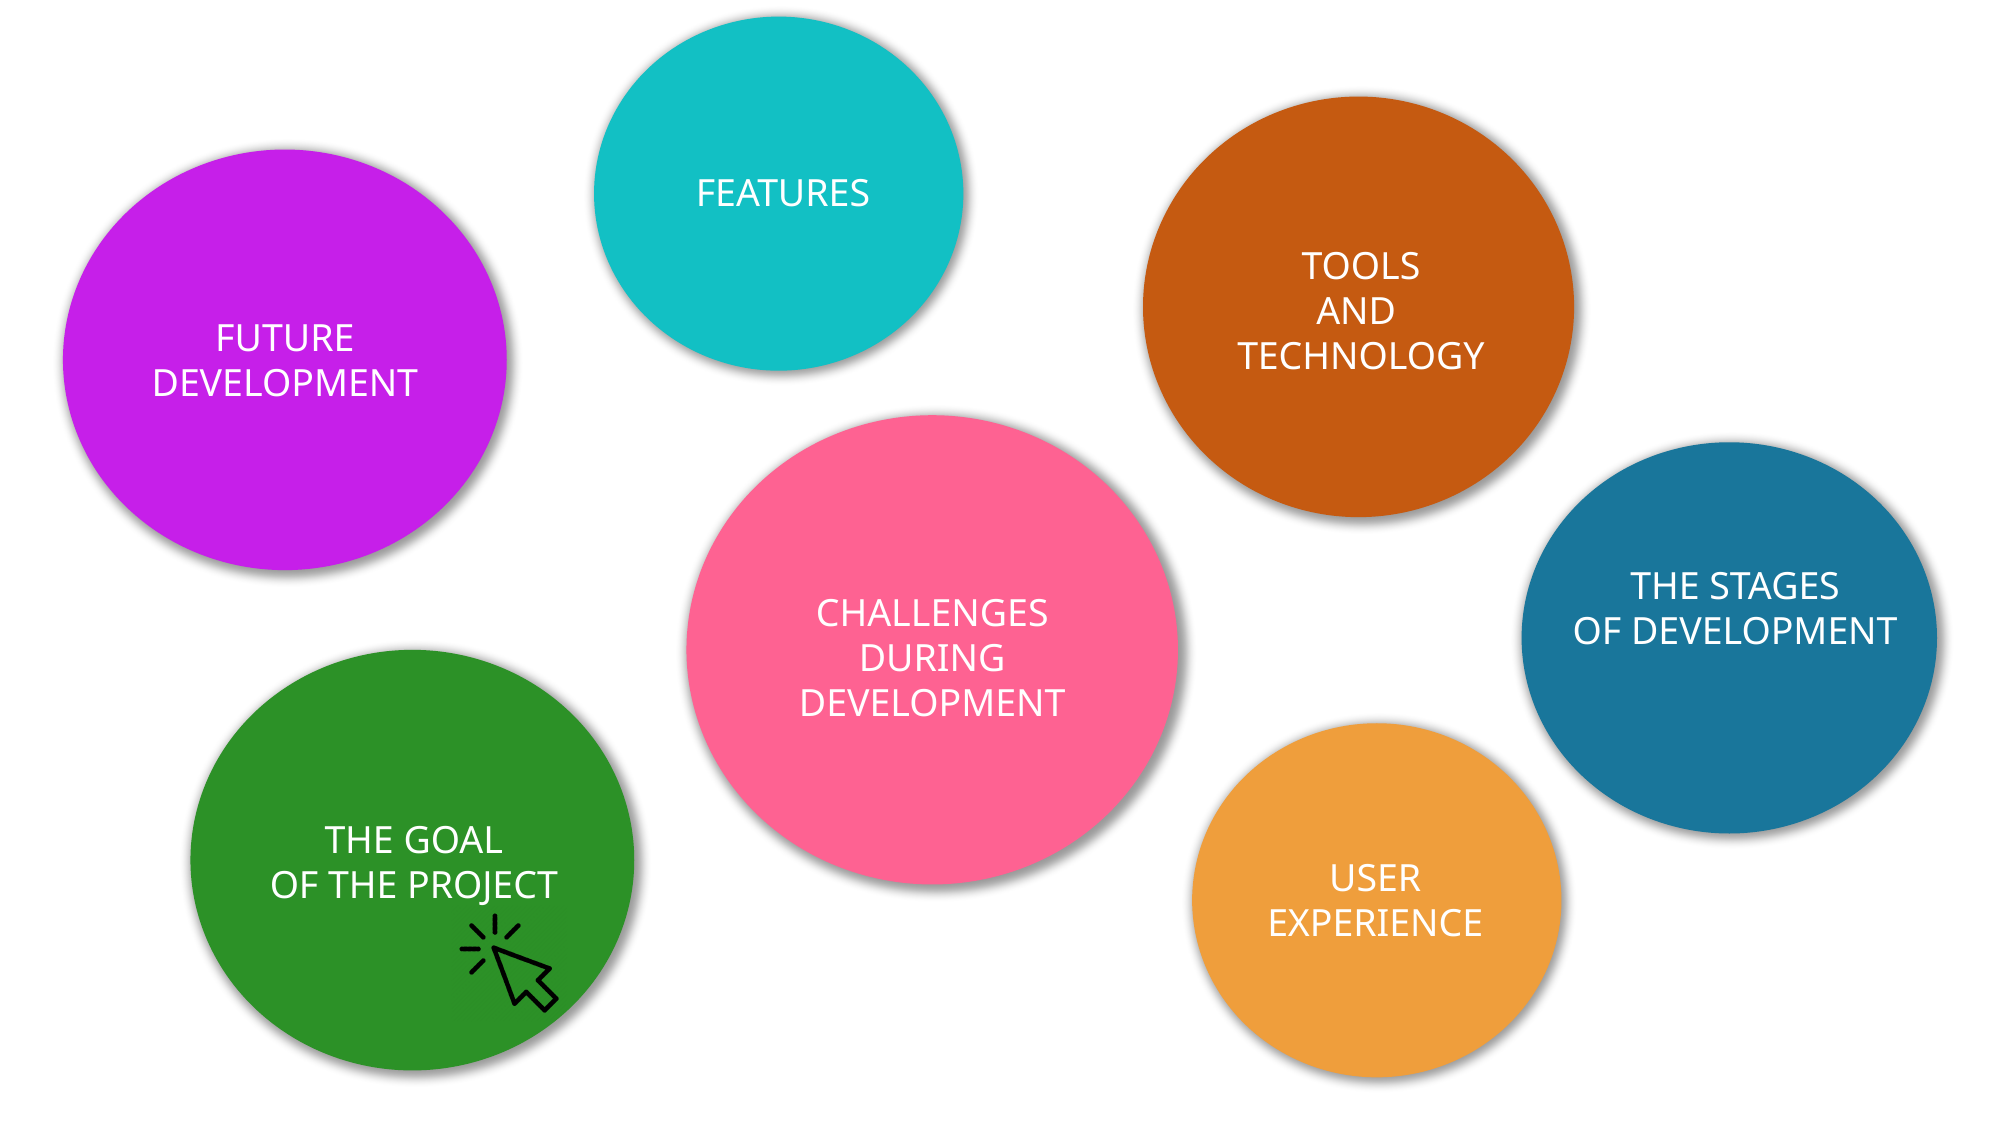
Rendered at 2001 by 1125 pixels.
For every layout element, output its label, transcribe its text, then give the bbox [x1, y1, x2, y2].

text_box [1520, 441, 1939, 835]
text_box THE STAGES OF DEVELOPMENT [1548, 554, 1923, 660]
text_box [189, 648, 636, 1072]
text_box USER EXPERIENCE [1139, 846, 1611, 952]
text_box THE GOAL OF THE PROJECT [227, 809, 601, 914]
text_box [1199, 722, 1554, 846]
picture [450, 904, 568, 1022]
text_box FUTURE DEVELOPMENT [95, 306, 475, 412]
text_box CHALLENGES DURING DEVELOPMENT [745, 581, 1119, 731]
text_box [685, 414, 1180, 886]
text_box [61, 148, 508, 572]
text_box [596, 15, 962, 161]
text_box [1141, 95, 1576, 519]
text_box [595, 222, 963, 372]
text_box FEATURES [565, 161, 1001, 222]
text_box TOOLS AND TECHNOLOGY [1174, 234, 1548, 384]
text_box [1199, 952, 1555, 1079]
